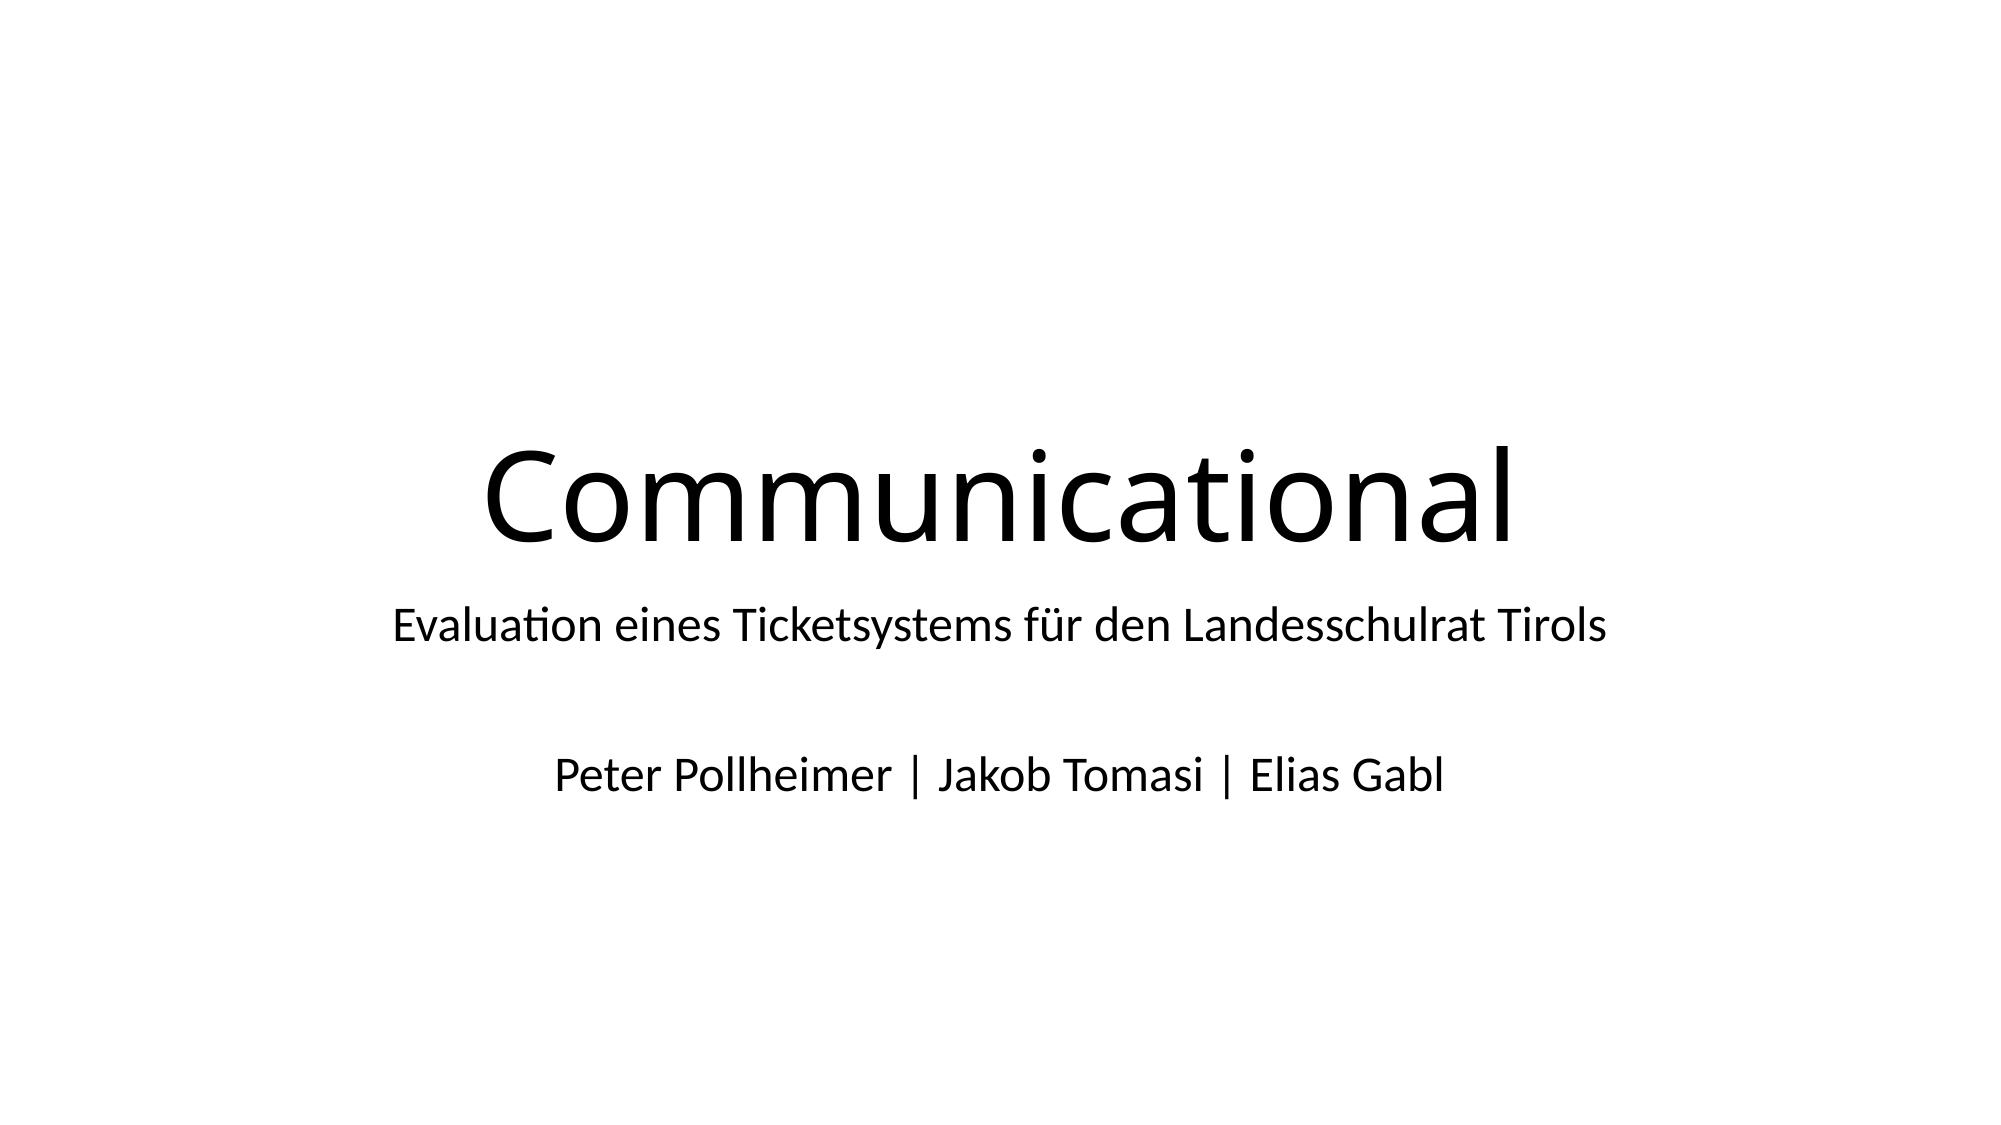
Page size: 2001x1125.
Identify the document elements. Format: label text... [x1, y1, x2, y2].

subtitle Evaluation eines Ticketsystems für den Landesschulrat Tirols Peter Pollheimer | Jakob Tomasi | Elias Gabl [249, 590, 1750, 863]
title Communicational [249, 184, 1750, 576]
